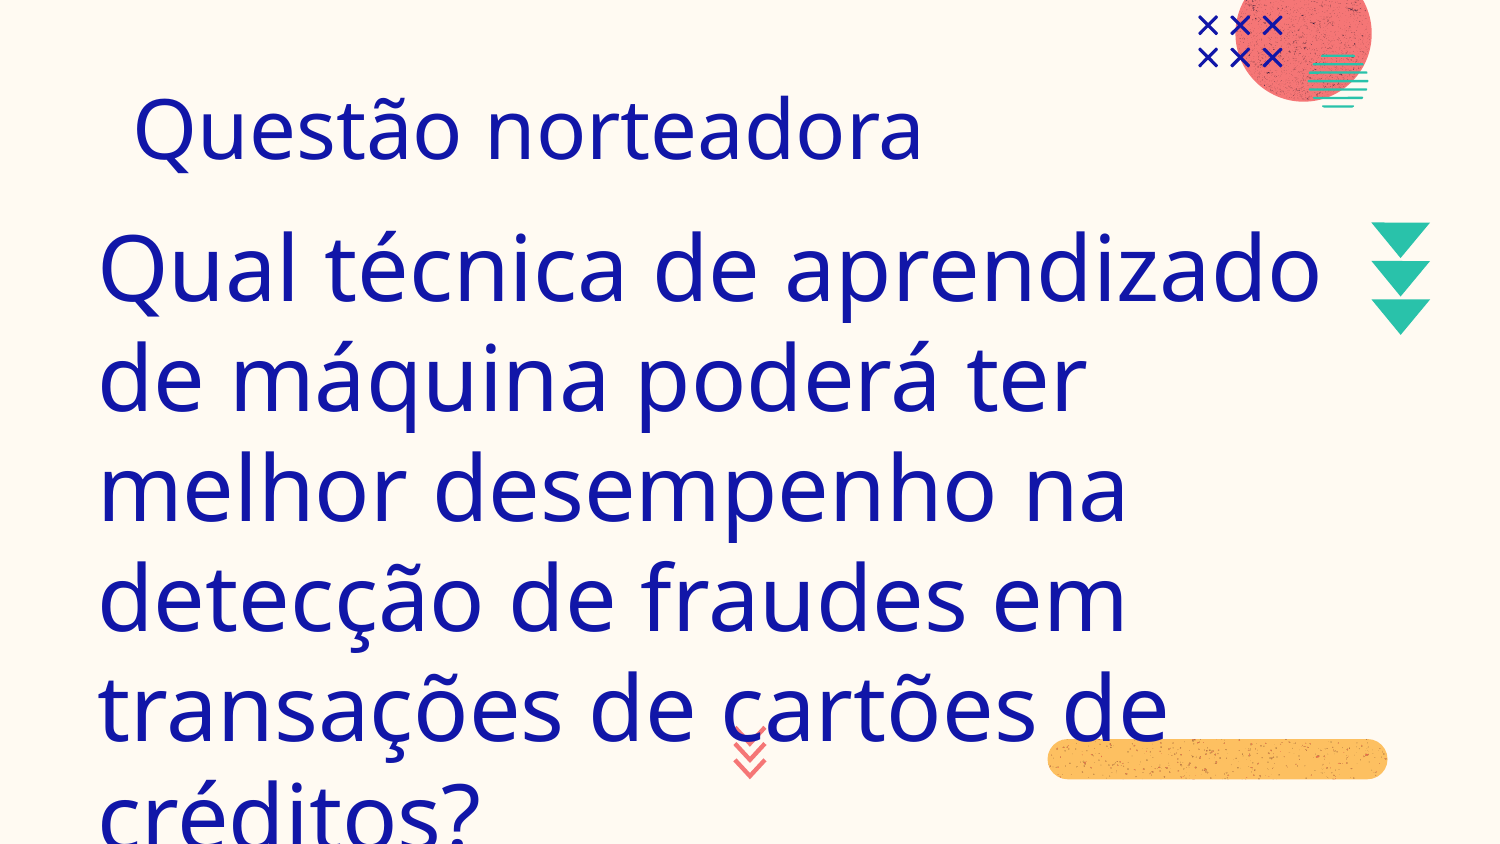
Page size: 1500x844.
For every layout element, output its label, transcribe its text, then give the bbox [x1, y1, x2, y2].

picture [1047, 739, 1388, 780]
title Questão norteadora [117, 86, 1048, 165]
subtitle Qual técnica de aprendizado de máquina poderá ter melhor desempenho na detecção de fraudes em transações de cartões de créditos? [82, 397, 1436, 682]
picture [1236, 0, 1371, 101]
